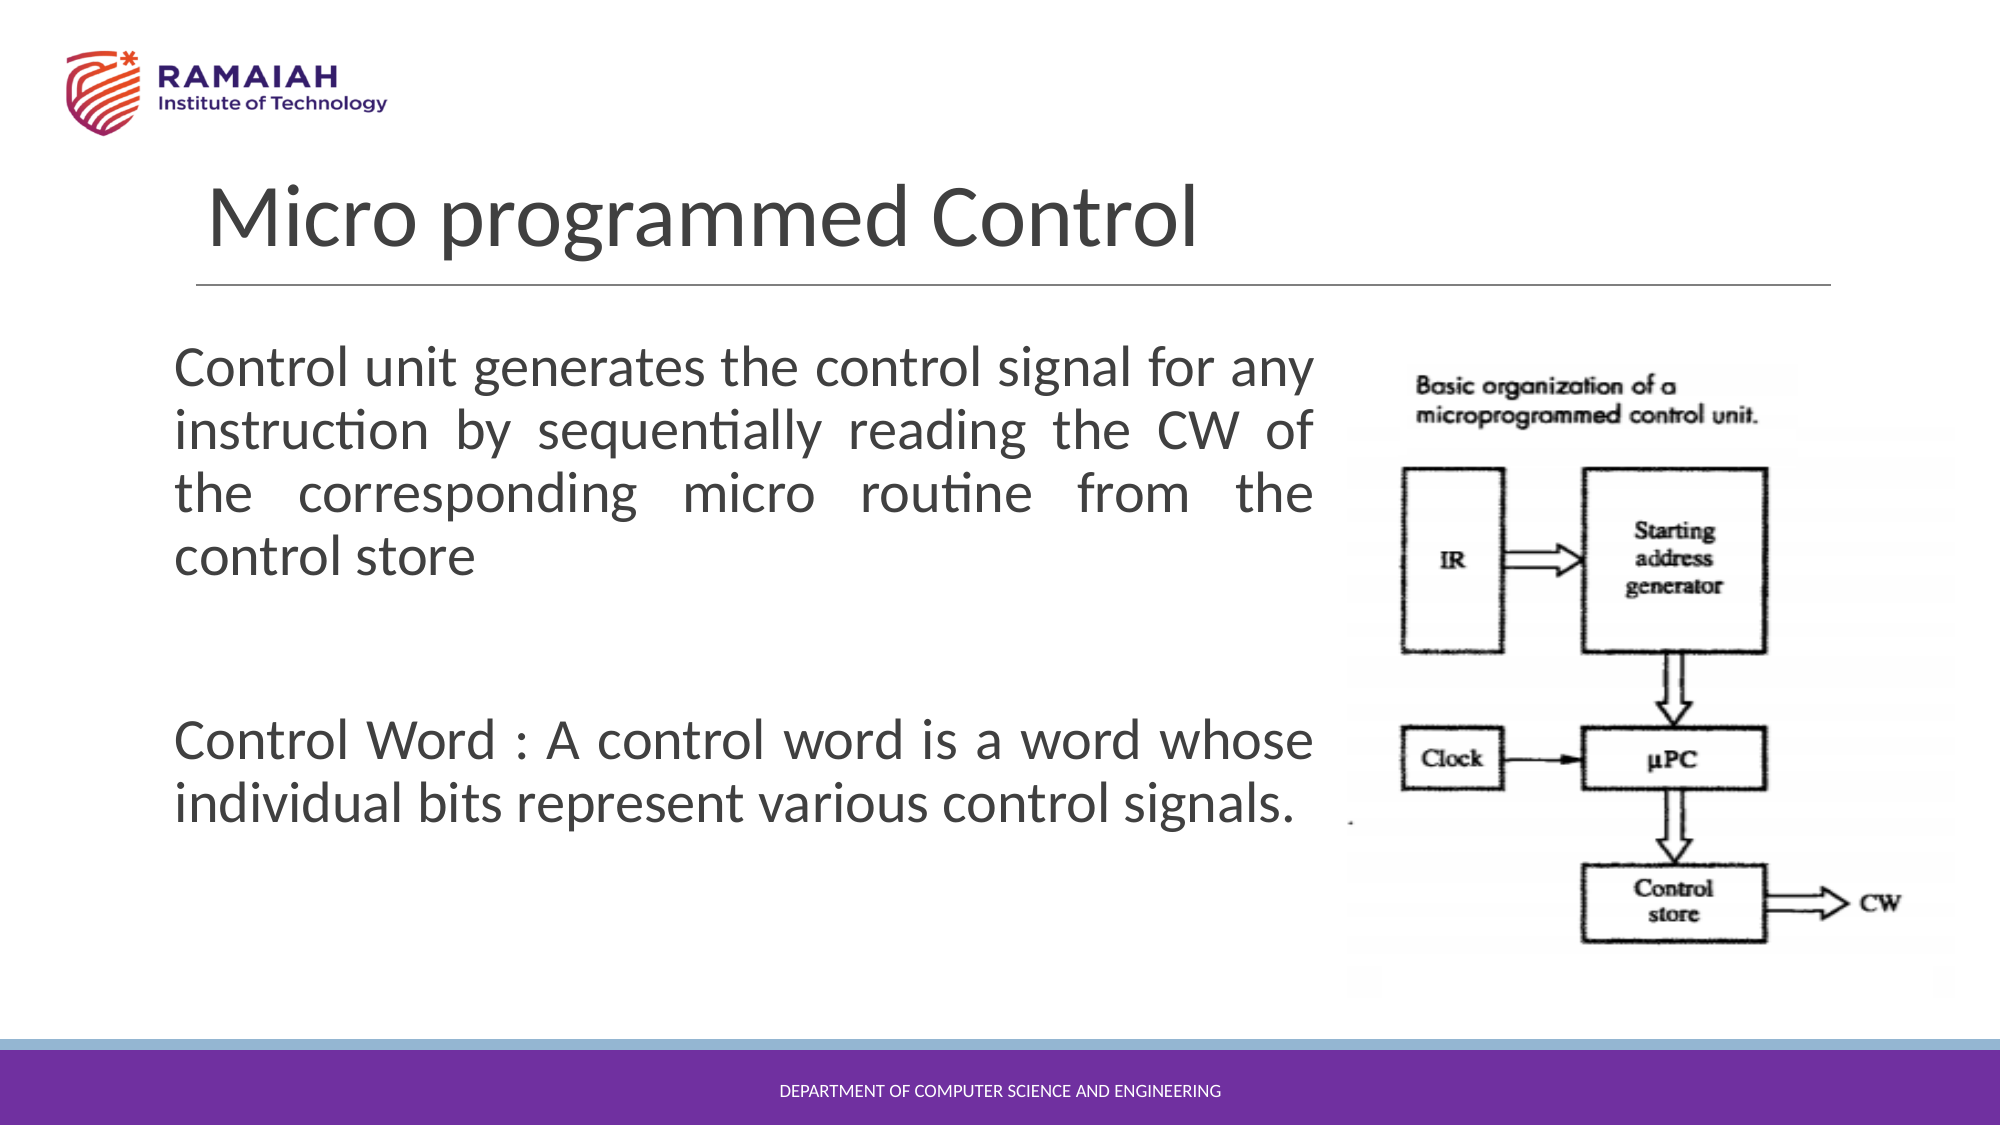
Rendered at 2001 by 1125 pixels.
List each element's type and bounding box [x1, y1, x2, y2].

picture [28, 5, 429, 166]
text_box [604, 1059, 1396, 1120]
title [191, 154, 1842, 273]
list [174, 328, 1316, 1125]
picture [1333, 314, 1955, 1001]
